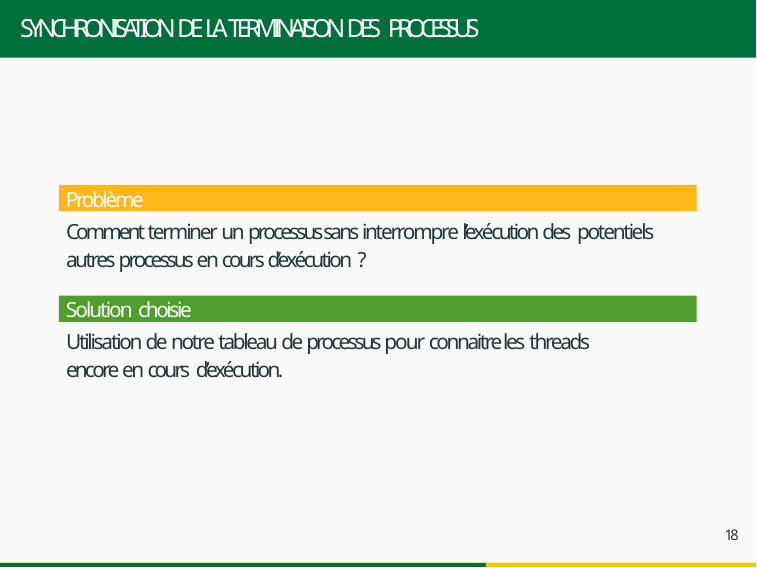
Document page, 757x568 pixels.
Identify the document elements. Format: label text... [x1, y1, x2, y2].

text_box Solution choisie [58, 295, 697, 322]
text_box Utilisation de notre tableau de processus pour connaitre les threads encore en cours d’exécution. [63, 322, 625, 382]
text_box Comment terminer un processus sans interrompre l’exécution des potentiels autres processus en cours d’exécution ? [63, 212, 678, 272]
text_box Problème [58, 184, 697, 212]
slide_number 18 [719, 522, 746, 561]
title SYNCHRONISATION DE LA TERMINAISON DES PROCESSUS [18, 10, 598, 108]
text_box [0, 562, 757, 568]
